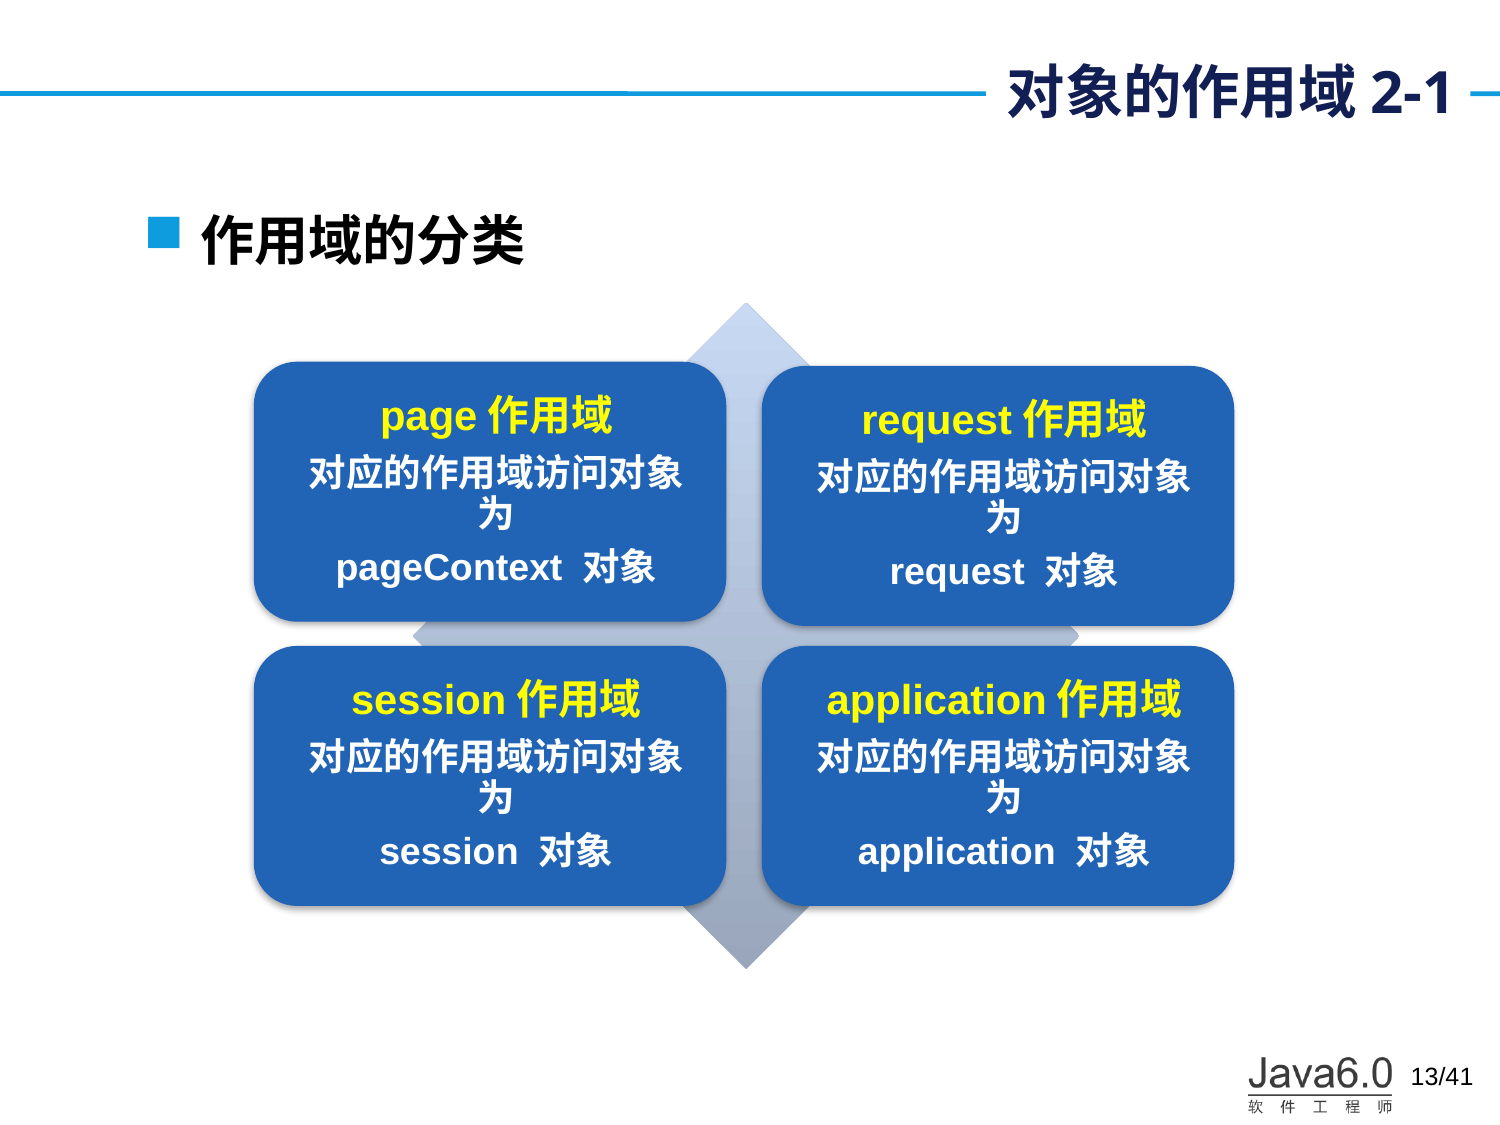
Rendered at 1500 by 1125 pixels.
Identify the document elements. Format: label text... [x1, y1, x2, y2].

list 作用域的分类 [128, 199, 1383, 1043]
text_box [174, 302, 1318, 970]
title 对象的作用域2-1 [986, 11, 1471, 169]
slide_number 13/41 [1138, 1053, 1489, 1114]
